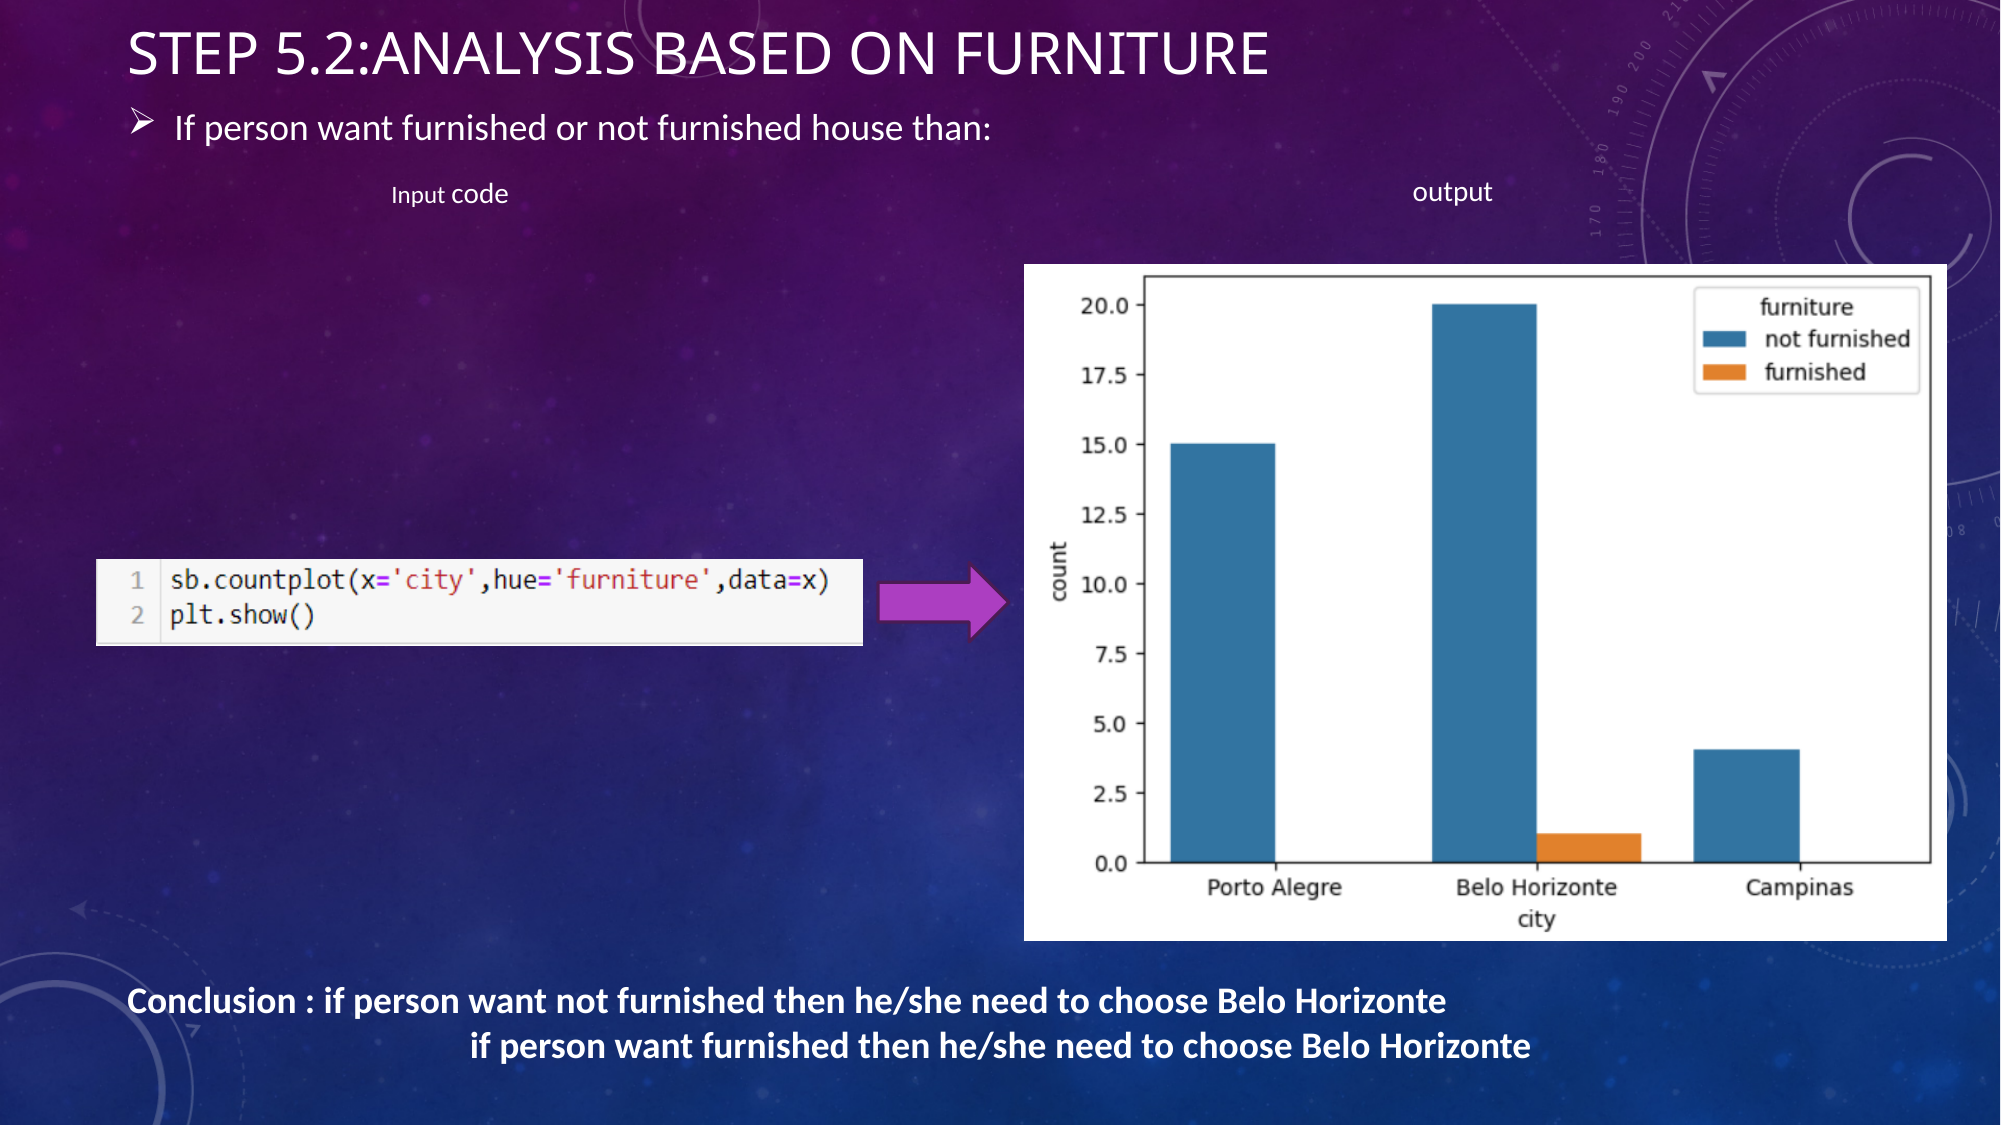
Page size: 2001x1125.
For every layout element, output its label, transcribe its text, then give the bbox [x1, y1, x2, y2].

text_box output [1398, 164, 1509, 215]
list If person want furnished or not furnished house than: [112, 95, 1940, 167]
title Step 5.2:Analysis based on Furniture [112, 8, 1775, 95]
text_box [876, 560, 1011, 644]
picture [0, 0, 2001, 1125]
text_box Input code [376, 166, 525, 217]
text_box Conclusion : if person want not furnished then he/she need to choose Belo Horizonte if person want furnished then he/she need to choose Belo Horizonte [112, 968, 1940, 1074]
